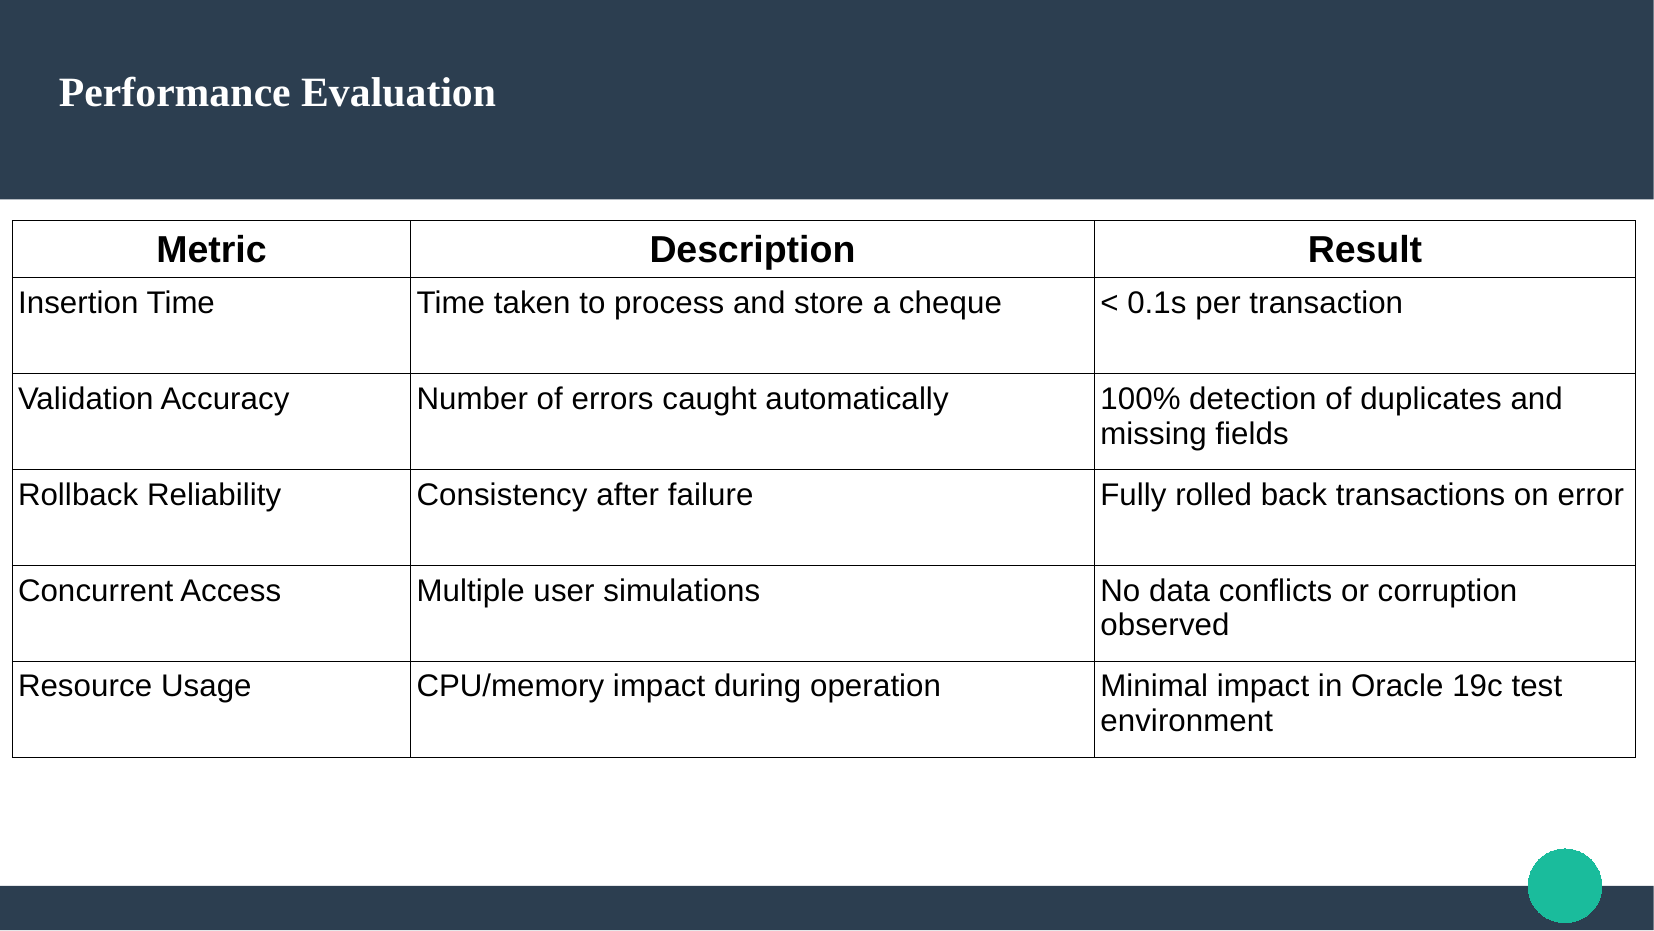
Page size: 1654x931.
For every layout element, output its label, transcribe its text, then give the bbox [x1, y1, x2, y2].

table_cell Rollback Reliability [13, 470, 410, 565]
table_cell < 0.1s per transaction [1095, 278, 1635, 373]
table_cell Minimal impact in Oracle 19c test environment [1095, 662, 1635, 757]
table_cell 100% detection of duplicates and missing fields [1095, 374, 1635, 469]
table_header Metric [13, 221, 410, 277]
table_cell Insertion Time [13, 278, 410, 373]
table_cell No data conflicts or corruption observed [1095, 566, 1635, 661]
table_cell Multiple user simulations [411, 566, 1094, 661]
table_cell Validation Accuracy [13, 374, 410, 469]
table_cell Number of errors caught automatically [411, 374, 1094, 469]
table_cell Consistency after failure [411, 470, 1094, 565]
table_header Description [411, 221, 1094, 277]
table_cell Concurrent Access [13, 566, 410, 661]
table_cell Fully rolled back transactions on error [1095, 470, 1635, 565]
table_cell CPU/memory impact during operation [411, 662, 1094, 757]
table_cell Resource Usage [13, 662, 410, 757]
table_cell Time taken to process and store a cheque [411, 278, 1094, 373]
table_header Result [1095, 221, 1635, 277]
title Performance Evaluation [59, 31, 1595, 149]
